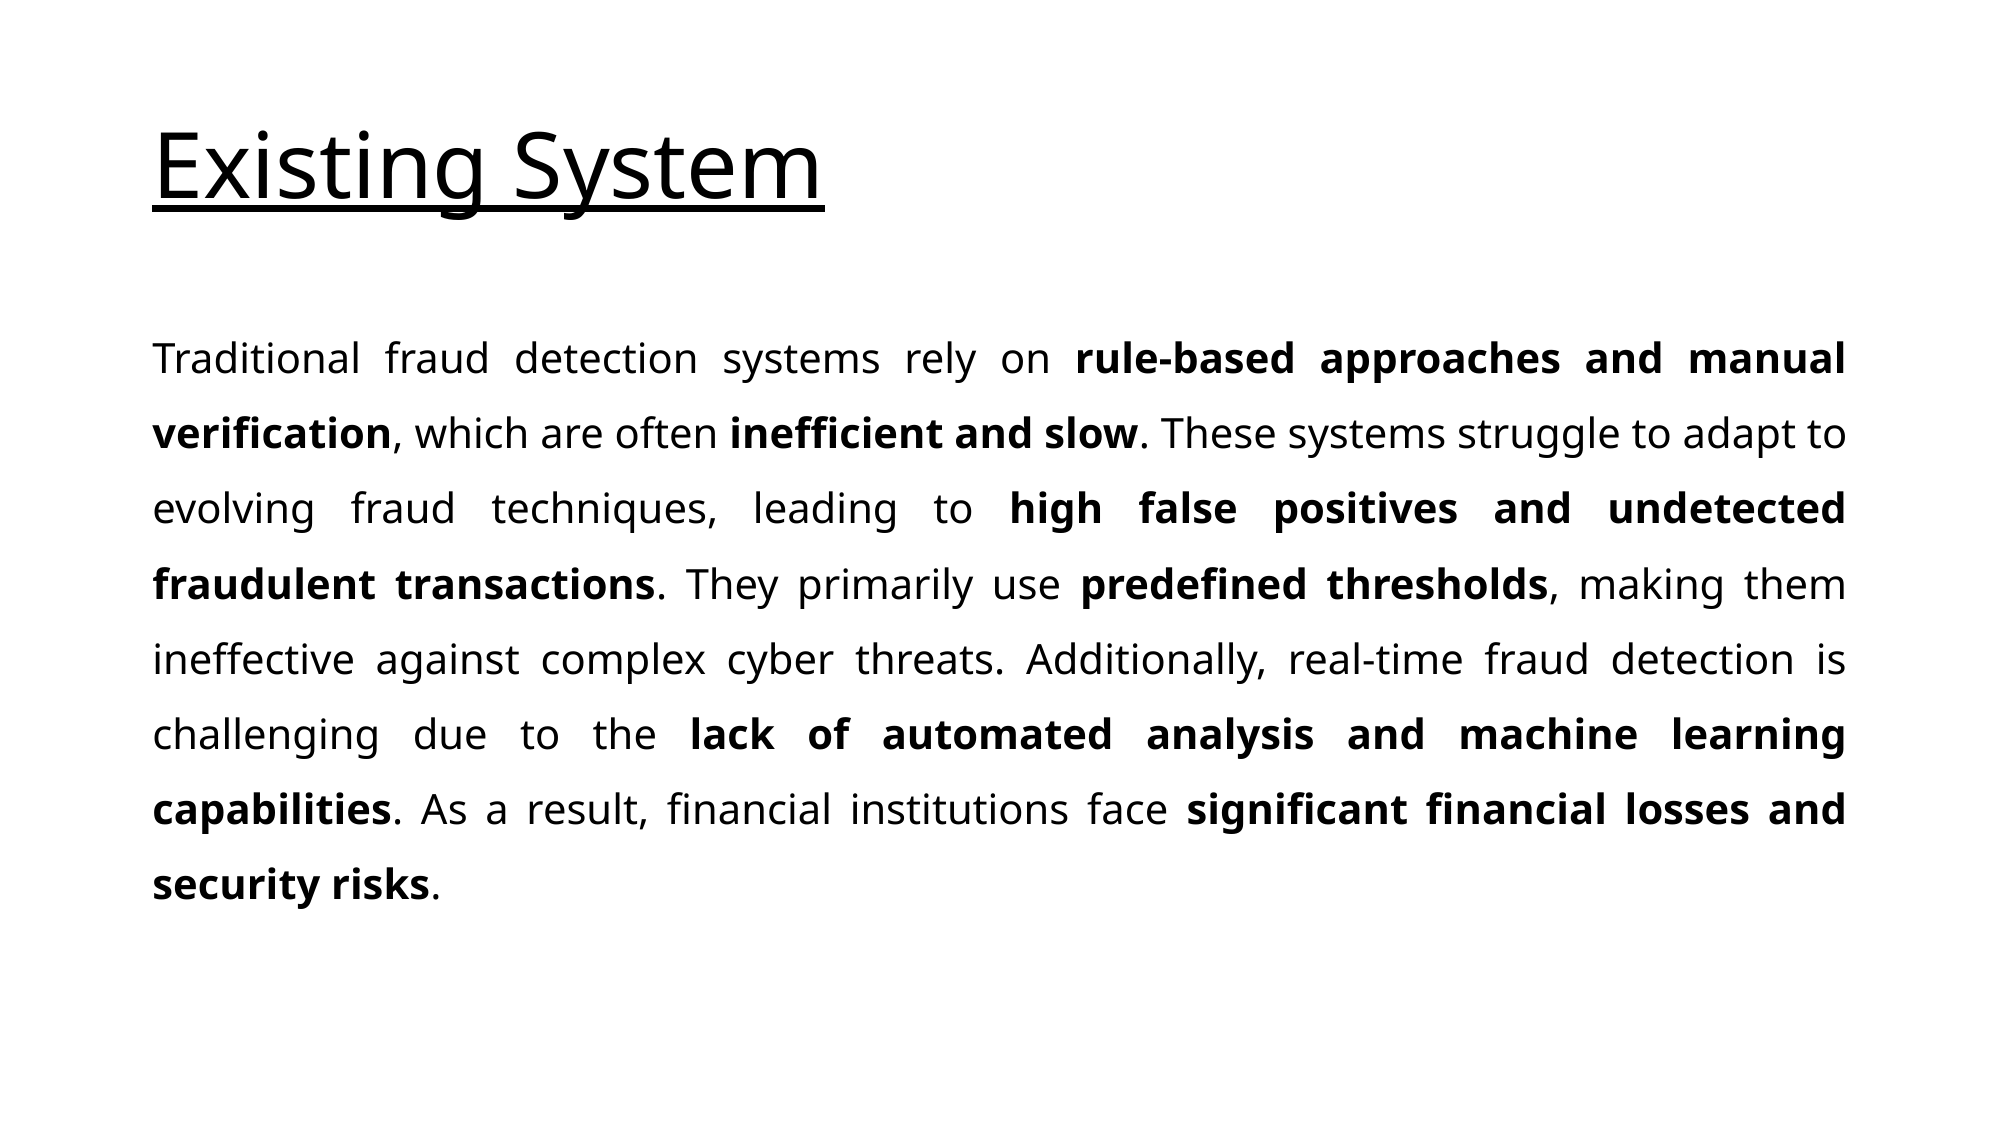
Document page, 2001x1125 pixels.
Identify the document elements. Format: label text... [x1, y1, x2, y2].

title Existing System [137, 59, 1863, 278]
list Traditional fraud detection systems rely on rule-based approaches and manual verification, which are often inefficient and slow. These systems struggle to adapt to evolving fraud techniques, leading to high false positives and undetected fraudulent transactions. They primarily use predefined thresholds, making them ineffective against complex cyber threats. Additionally, real-time fraud detection is challenging due to the lack of automated analysis and machine learning capabilities. As a result, financial institutions face significant financial losses and security risks. [137, 299, 1863, 1014]
